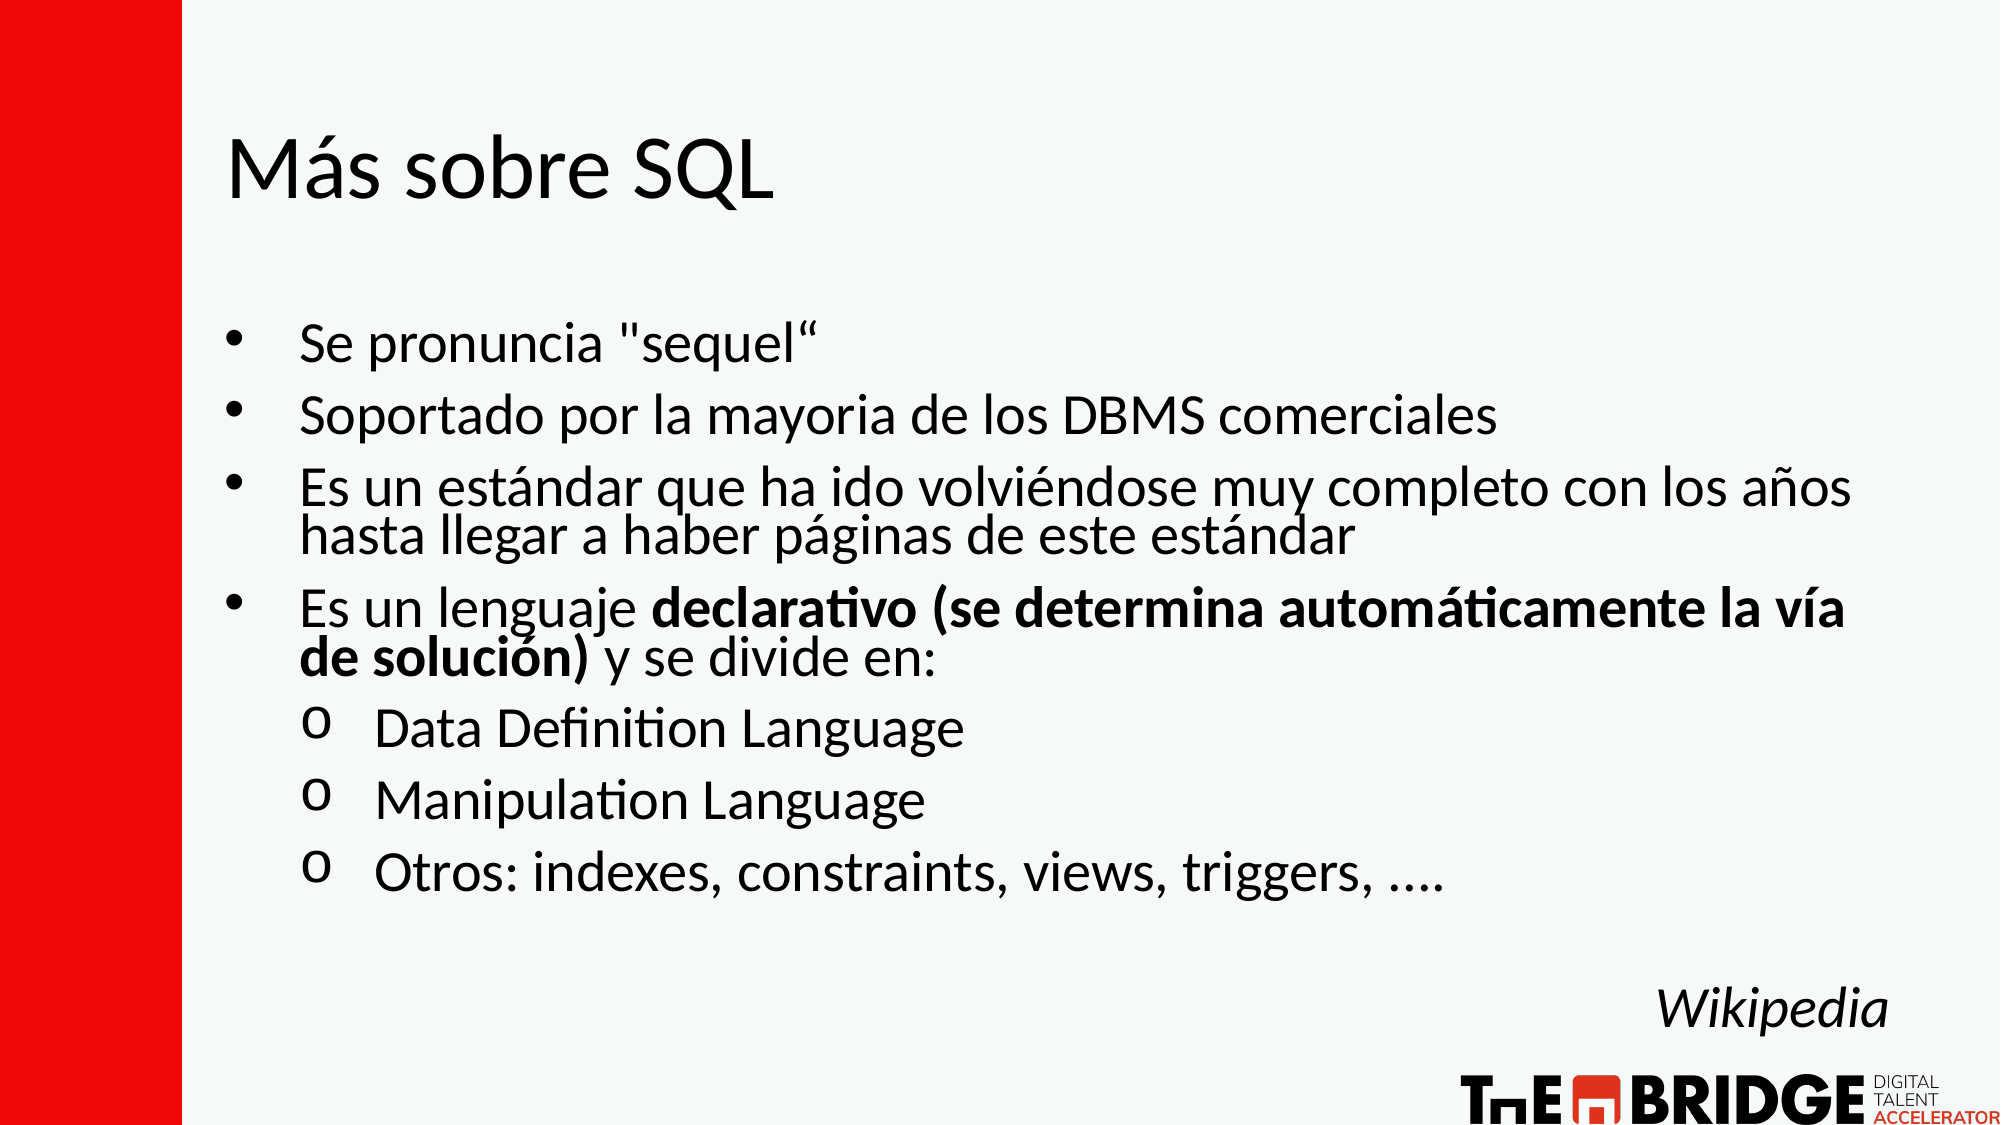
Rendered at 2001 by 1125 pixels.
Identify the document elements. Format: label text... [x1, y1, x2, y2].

text_box Se pronuncia "sequel“ Soportado por la mayoria de los DBMS comerciales Es un estándar que ha ido volviéndose muy completo con los años hasta llegar a haber páginas de este estándar Es un lenguaje declarativo (se determina automáticamente la vía de solución) y se divide en: Data Definition Language Manipulation Language Otros: indexes, constraints, views, triggers, .... Wikipedia [222, 299, 1891, 1039]
picture [1460, 1074, 2000, 1125]
title Más sobre SQL [222, 104, 1025, 295]
